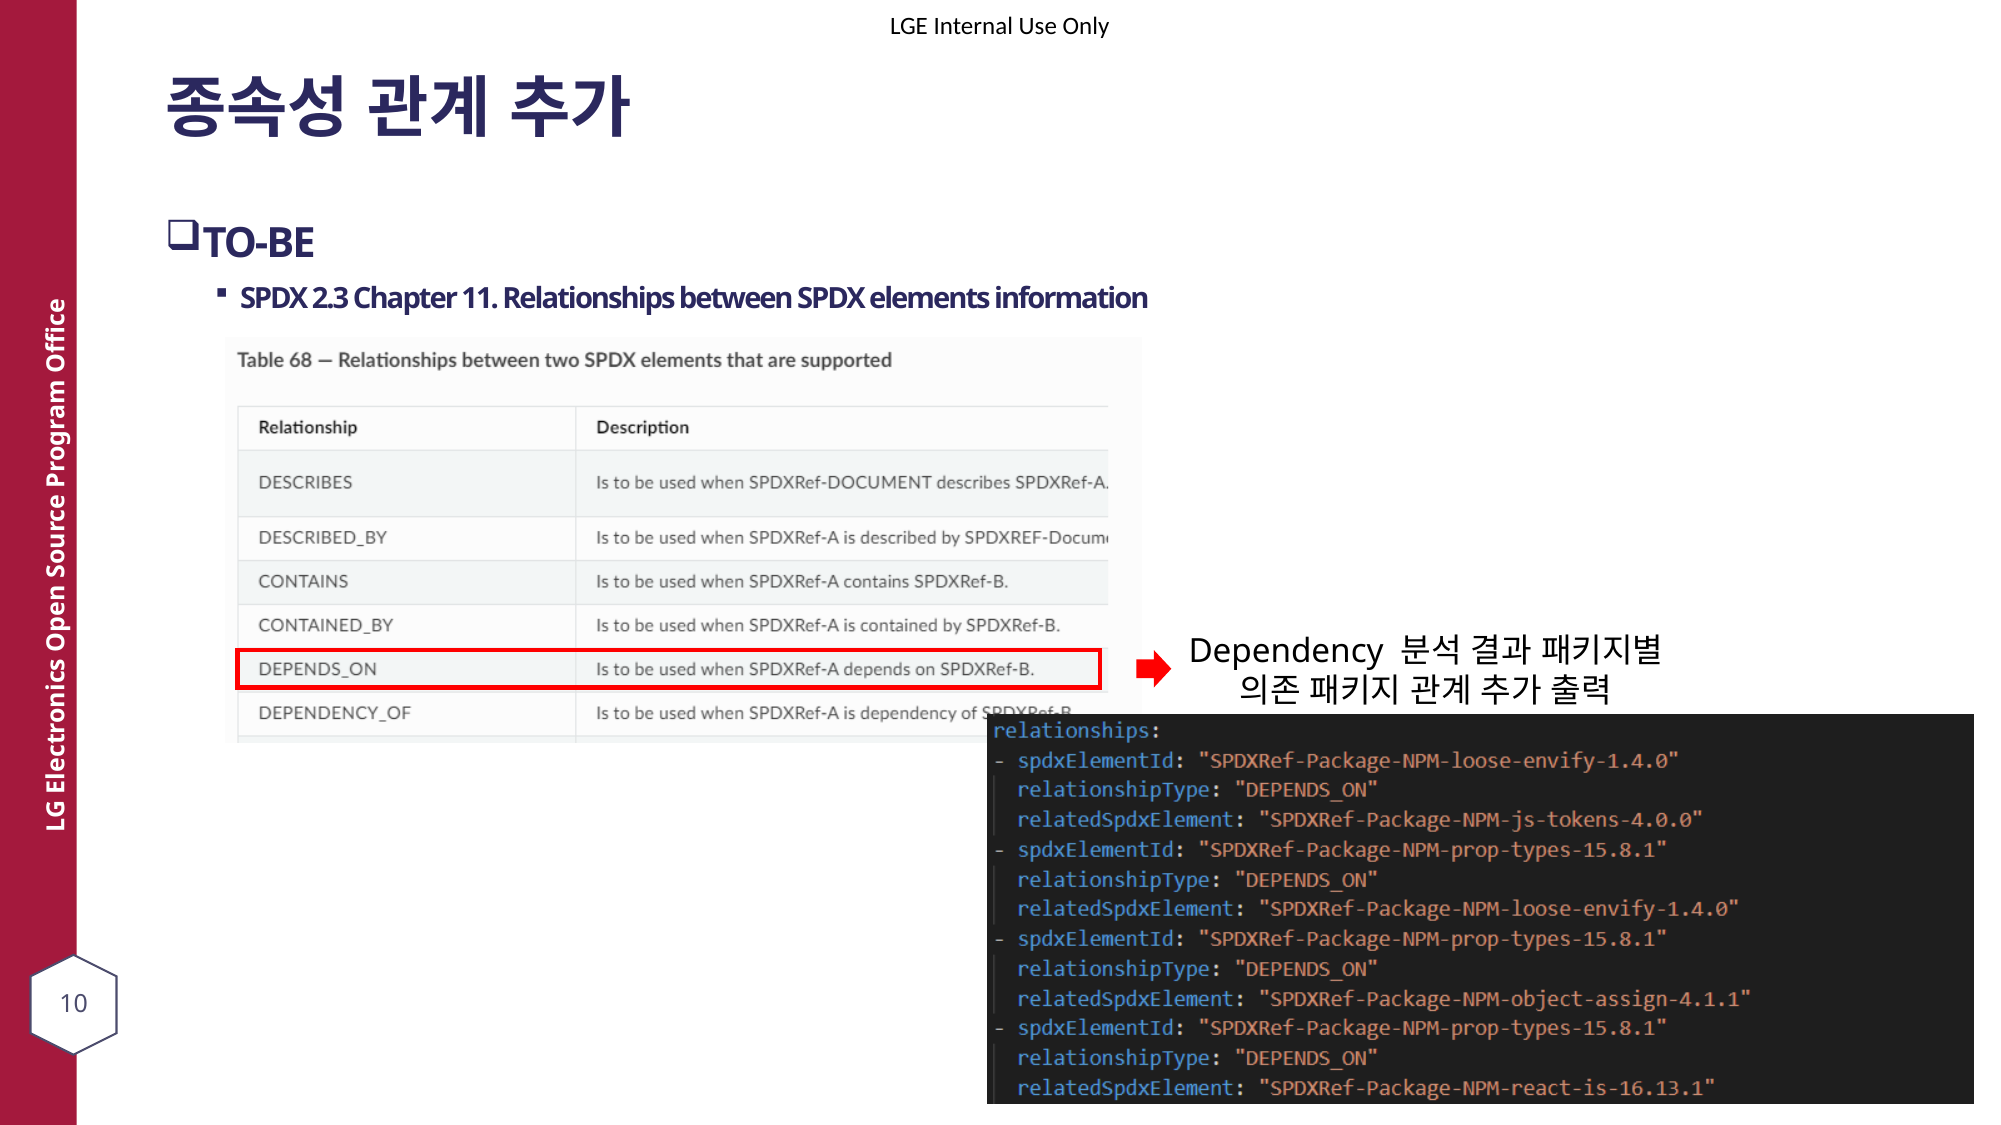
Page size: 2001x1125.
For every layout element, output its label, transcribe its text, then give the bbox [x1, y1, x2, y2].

list TO-BE SPDX 2.3 Chapter 11. Relationships between SPDX elements information [150, 187, 1925, 1038]
picture [224, 337, 1974, 1104]
title 종속성 관계 추가 [150, 49, 1925, 171]
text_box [1136, 621, 1685, 714]
